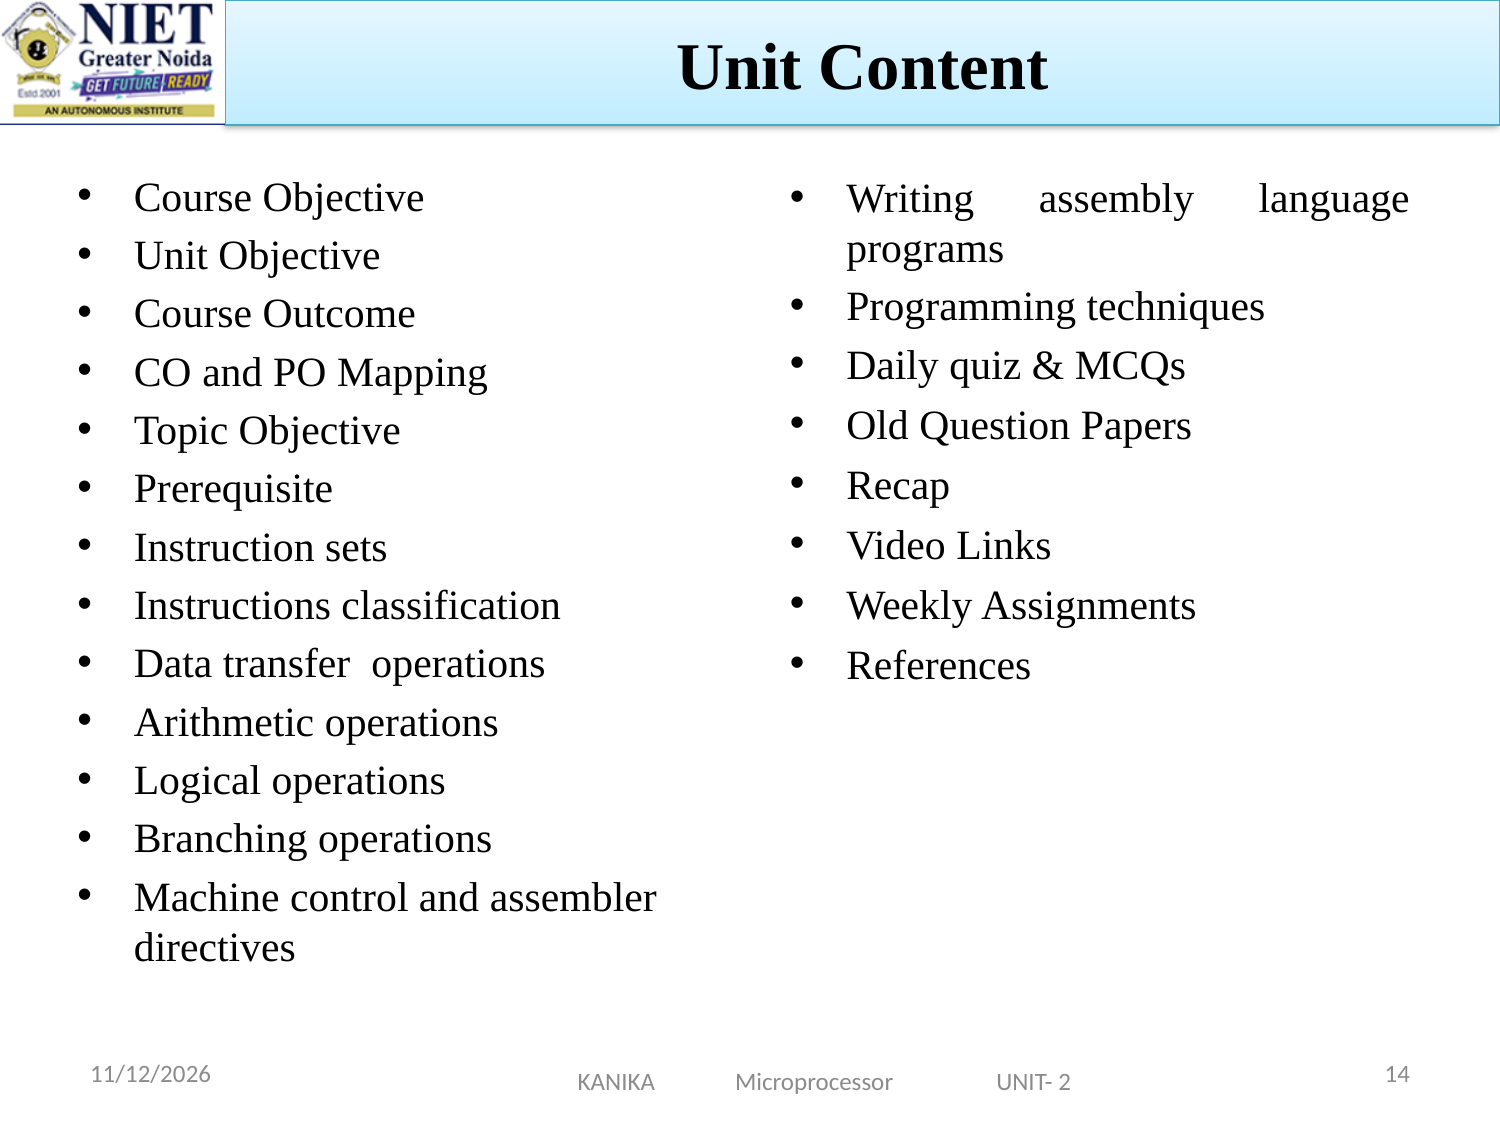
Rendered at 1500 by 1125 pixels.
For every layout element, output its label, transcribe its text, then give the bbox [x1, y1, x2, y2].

text_box Writing assembly language programs Programming techniques Daily quiz & MCQs Old Question Papers Recap Video Links Weekly Assignments References [774, 163, 1425, 795]
list Course Objective Unit Objective Course Outcome CO and PO Mapping Topic Objective Prerequisite Instruction sets Instructions classification Data transfer operations Arithmetic operations Logical operations Branching operations Machine control and assembler directives [62, 161, 750, 880]
slide_number 14 [1074, 1042, 1425, 1103]
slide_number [75, 1042, 425, 1103]
picture [0, 0, 238, 135]
footer KANIKA Microprocessor UNIT- 2 [412, 1050, 1238, 1111]
text_box Unit Content [238, 0, 1500, 126]
